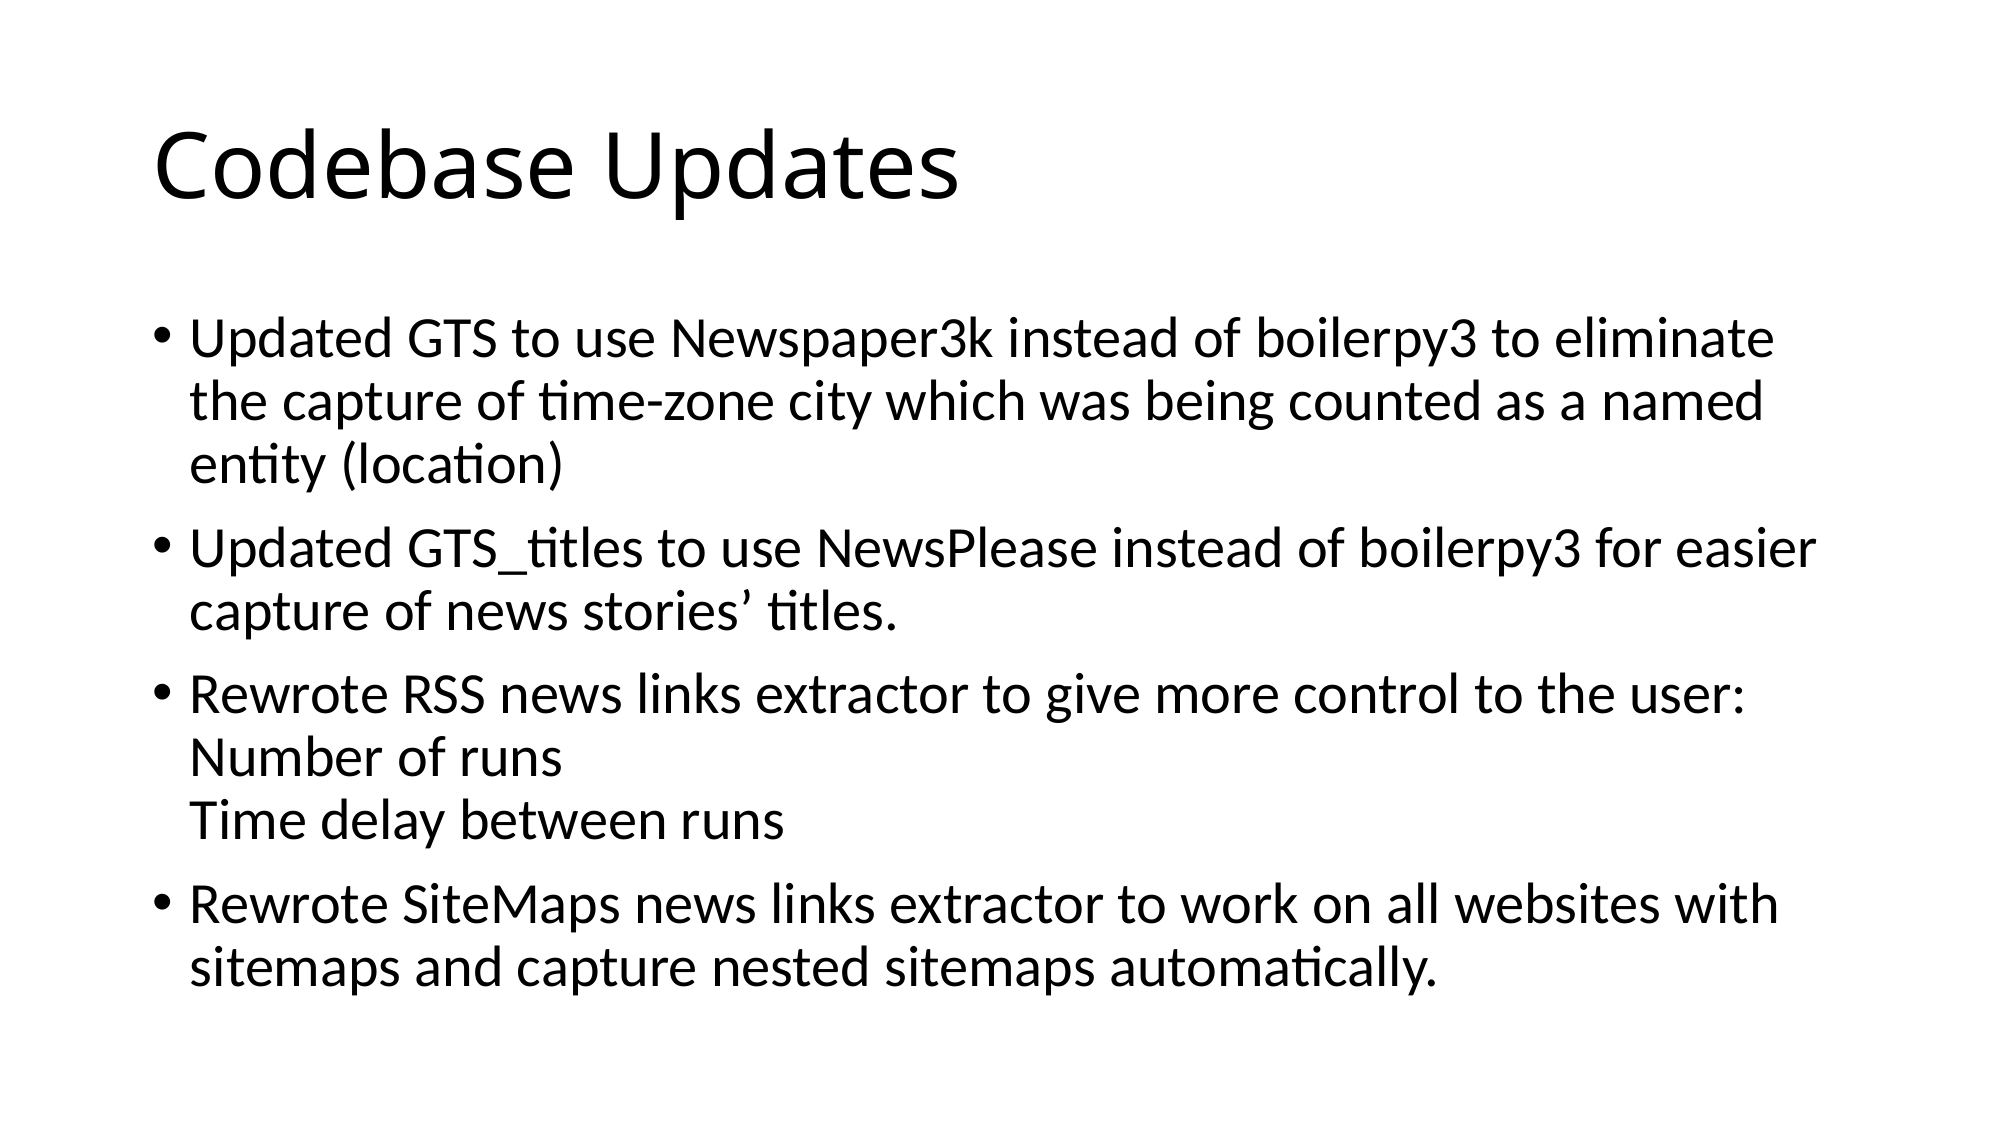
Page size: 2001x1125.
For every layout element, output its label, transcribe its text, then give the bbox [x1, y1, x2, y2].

title Codebase Updates [137, 59, 1863, 278]
list Updated GTS to use Newspaper3k instead of boilerpy3 to eliminate the capture of time-zone city which was being counted as a named entity (location) Updated GTS_titles to use NewsPlease instead of boilerpy3 for easier capture of news stories’ titles. Rewrote RSS news links extractor to give more control to the user: Number of runs Time delay between runs Rewrote SiteMaps news links extractor to work on all websites with sitemaps and capture nested sitemaps automatically. [137, 299, 1863, 1014]
